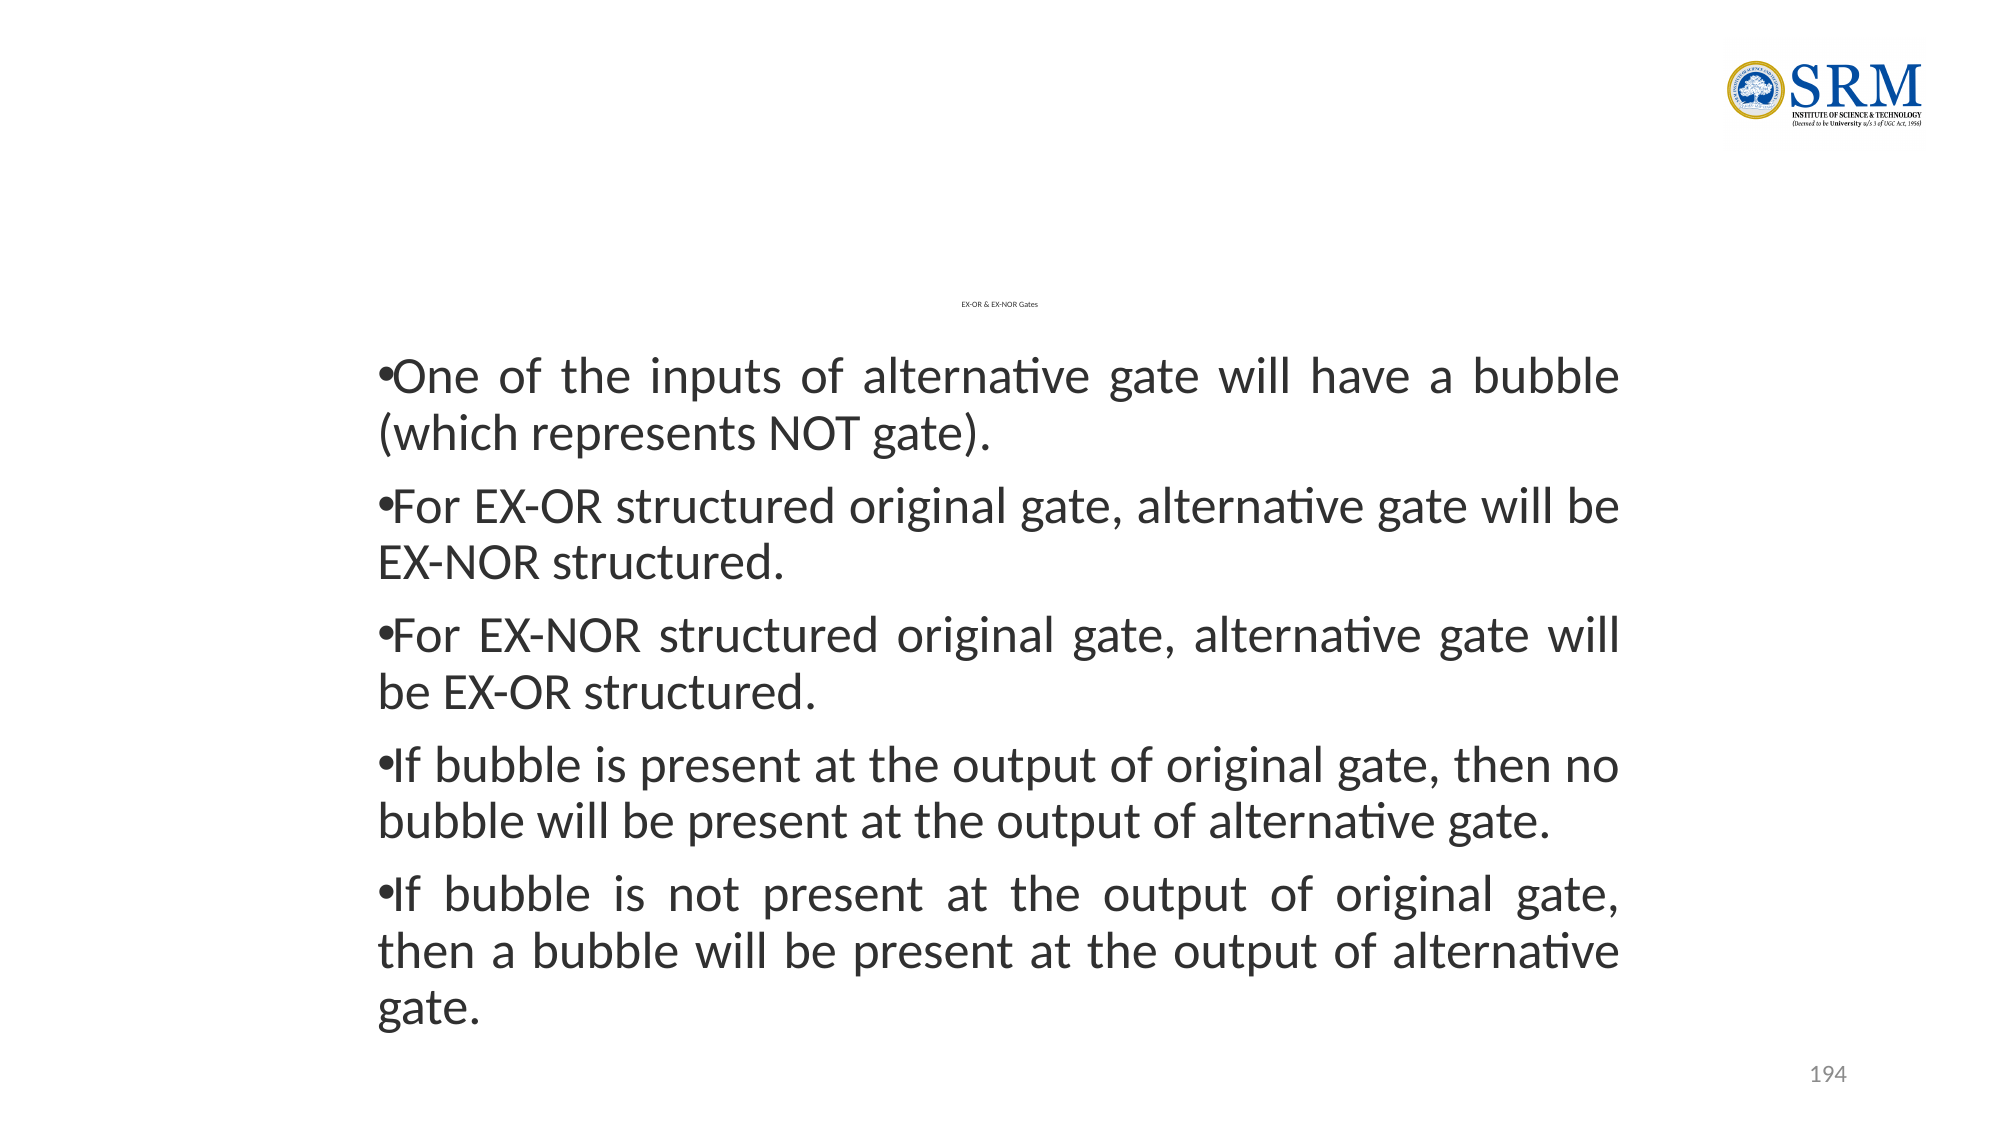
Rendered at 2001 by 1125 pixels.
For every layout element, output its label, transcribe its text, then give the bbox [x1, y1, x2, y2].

slide_number 194 [1412, 1042, 1863, 1103]
subtitle One of the inputs of alternative gate will have a bubble (which represents NOT gate). For EX-OR structured original gate, alternative gate will be EX-NOR structured. For EX-NOR structured original gate, alternative gate will be EX-OR structured. If bubble is present at the output of original gate, then no bubble will be present at the output of alternative gate. If bubble is not present at the output of original gate, then a bubble will be present at the output of alternative gate. [362, 341, 1638, 1057]
title EX-OR & EX-NOR Gates [362, 137, 1638, 327]
picture [1723, 37, 1926, 151]
